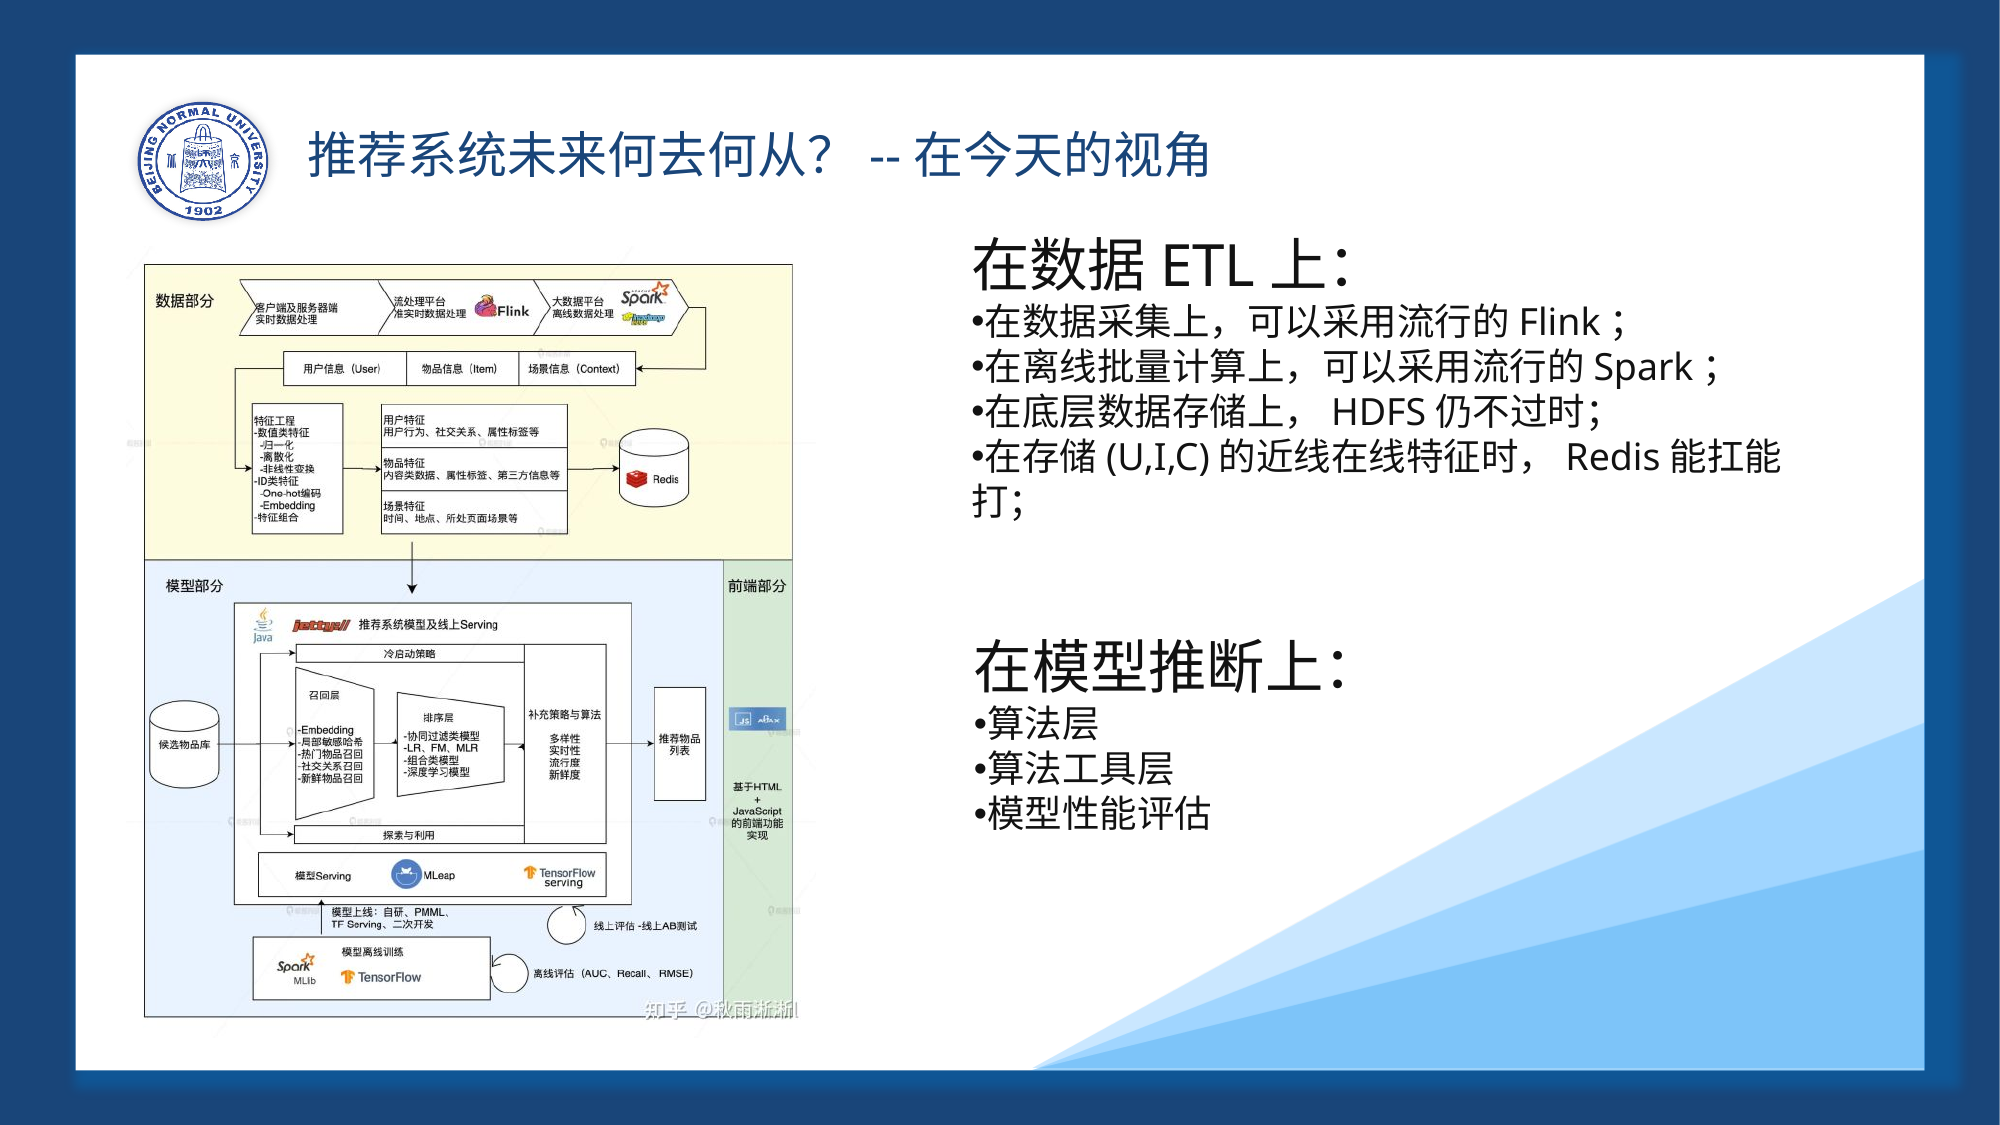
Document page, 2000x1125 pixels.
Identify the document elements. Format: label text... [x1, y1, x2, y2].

text_box 在模型推断上： 算法层 算法工具层 模型性能评估 [959, 623, 1024, 843]
picture [1029, 578, 1925, 1071]
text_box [137, 101, 1331, 280]
text_box [73, 52, 1926, 1072]
picture [126, 245, 816, 1038]
text_box 在数据ETL上： 在数据采集上，可以采用流行的Flink； 在离线批量计算上，可以采用流行的Spark； 在底层数据存储上，HDFS仍不过时； 在存储(U,I,C)的近线在线特征时，Redis能扛能打； [956, 220, 1815, 531]
